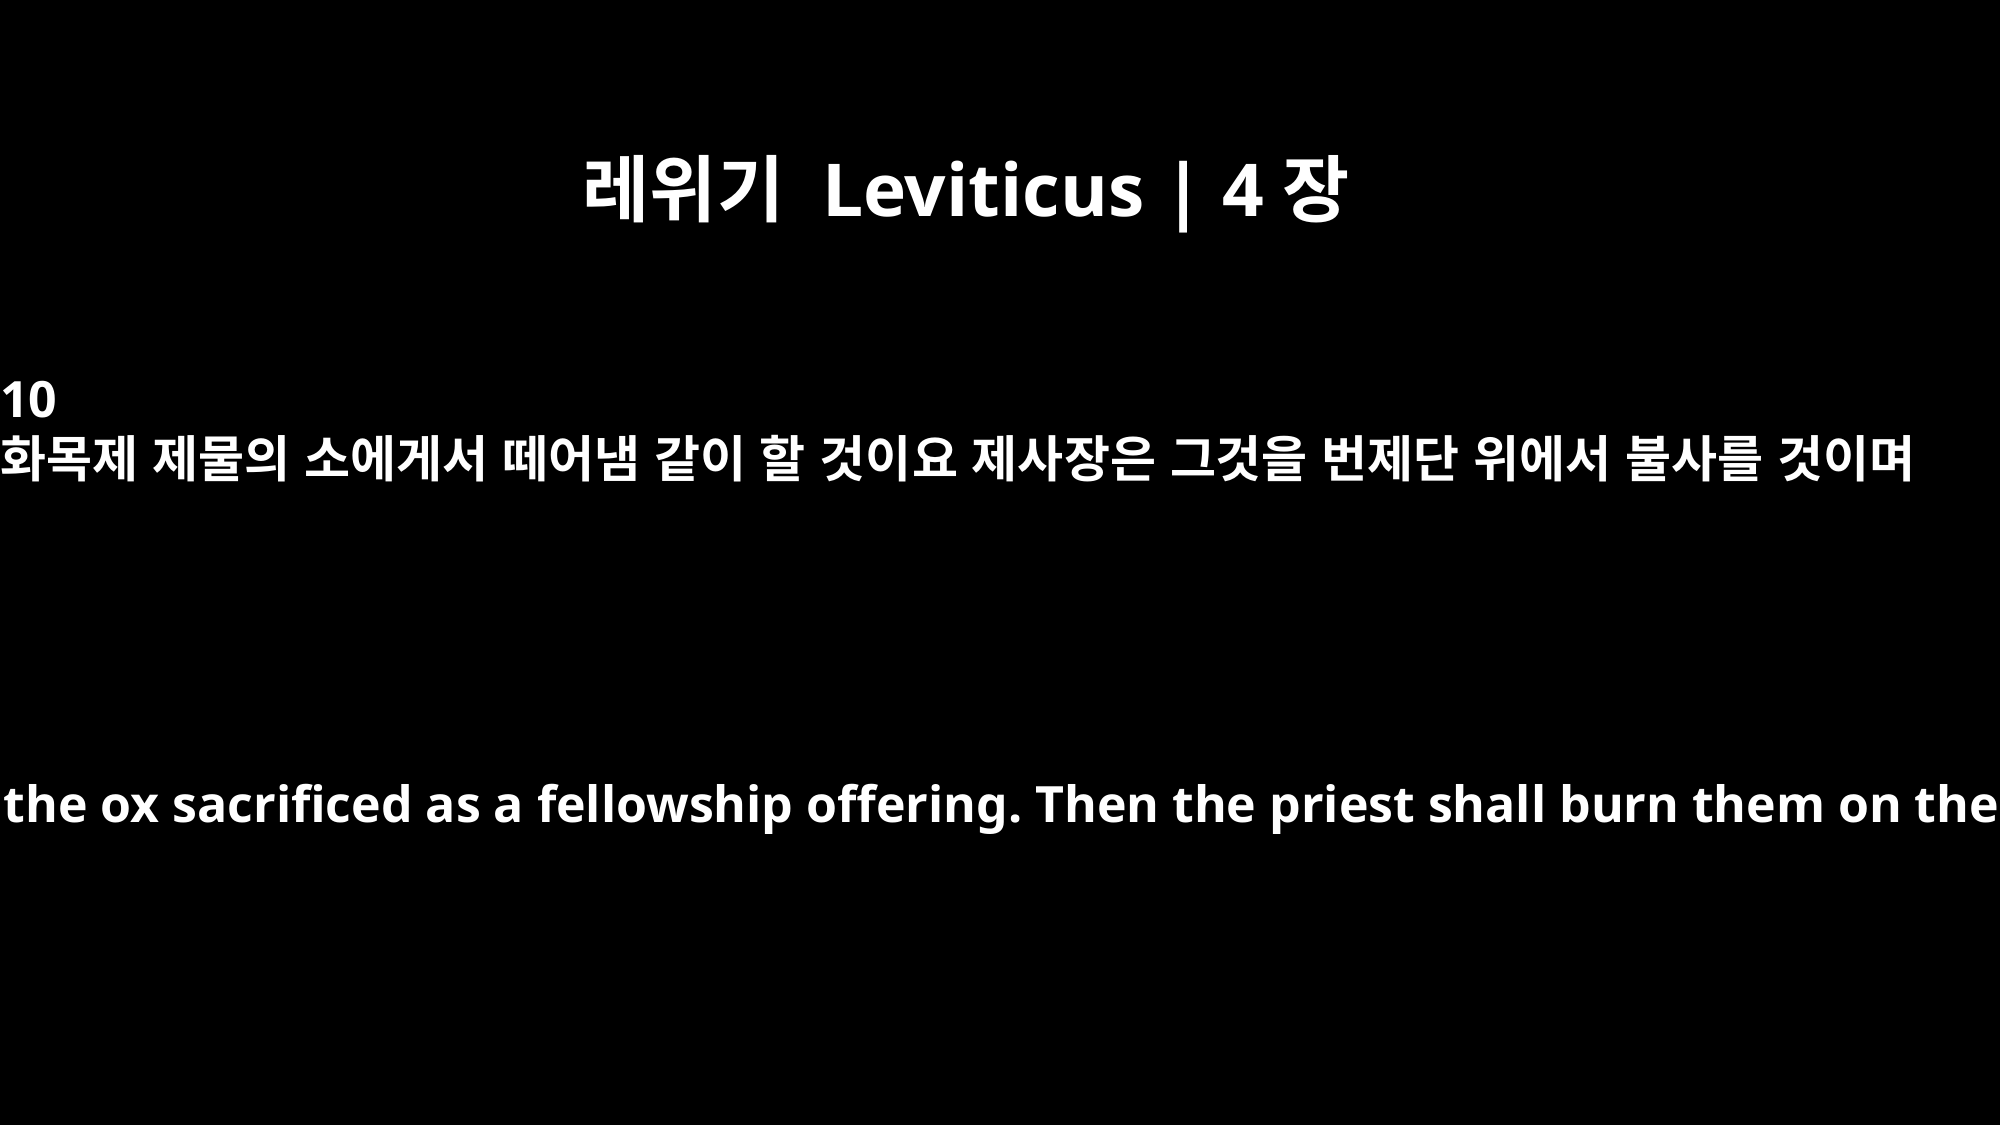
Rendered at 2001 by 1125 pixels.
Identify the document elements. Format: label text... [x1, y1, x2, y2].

text_box just as the fat is removed from the ox sacrificed as a fellowship offering. Then the priest shall burn them on the altar of burnt offering. [0, 764, 2000, 840]
text_box 10 화목제 제물의 소에게서 떼어냄 같이 할 것이요 제사장은 그것을 번제단 위에서 불사를 것이며 [0, 359, 1932, 495]
text_box 레위기 Leviticus | 4장 [567, 136, 1365, 239]
